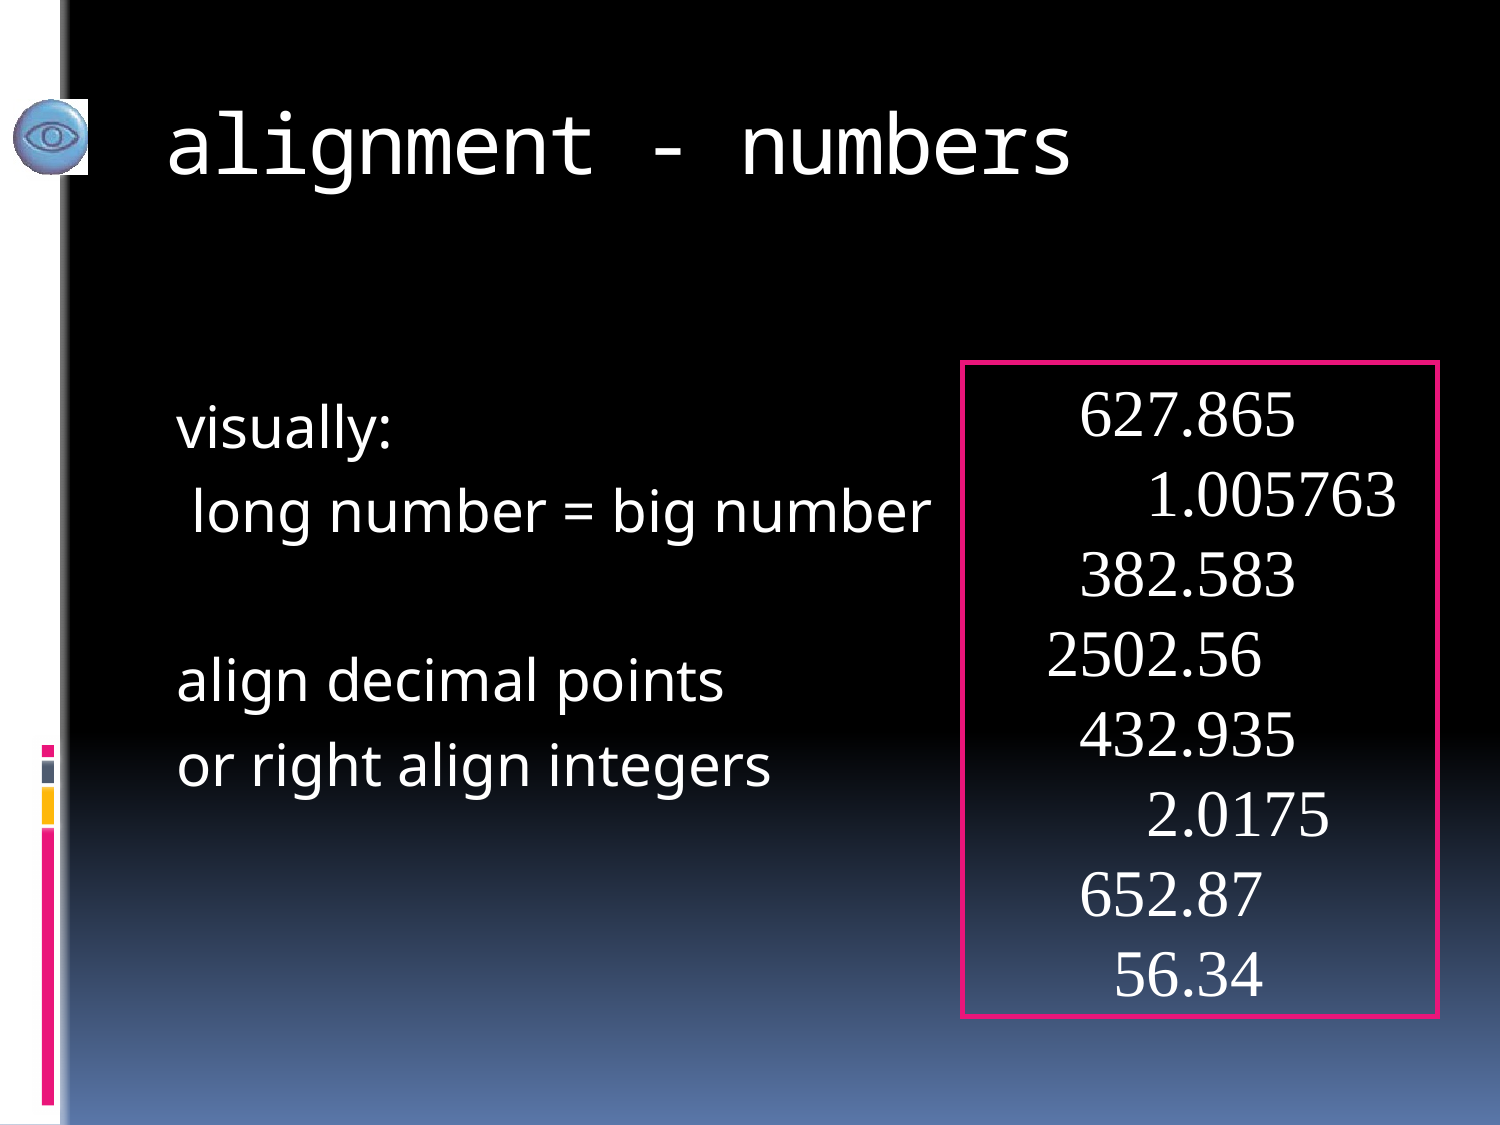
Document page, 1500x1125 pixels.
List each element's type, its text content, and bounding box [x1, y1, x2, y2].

picture [12, 99, 88, 176]
list visually: long number = big number align decimal points or right align integers [150, 292, 1425, 1043]
title alignment - numbers [150, 84, 1425, 235]
text_box 627.865 1.005763 382.583 2502.56 432.935 2.0175 652.87 56.34 [962, 362, 1438, 1017]
